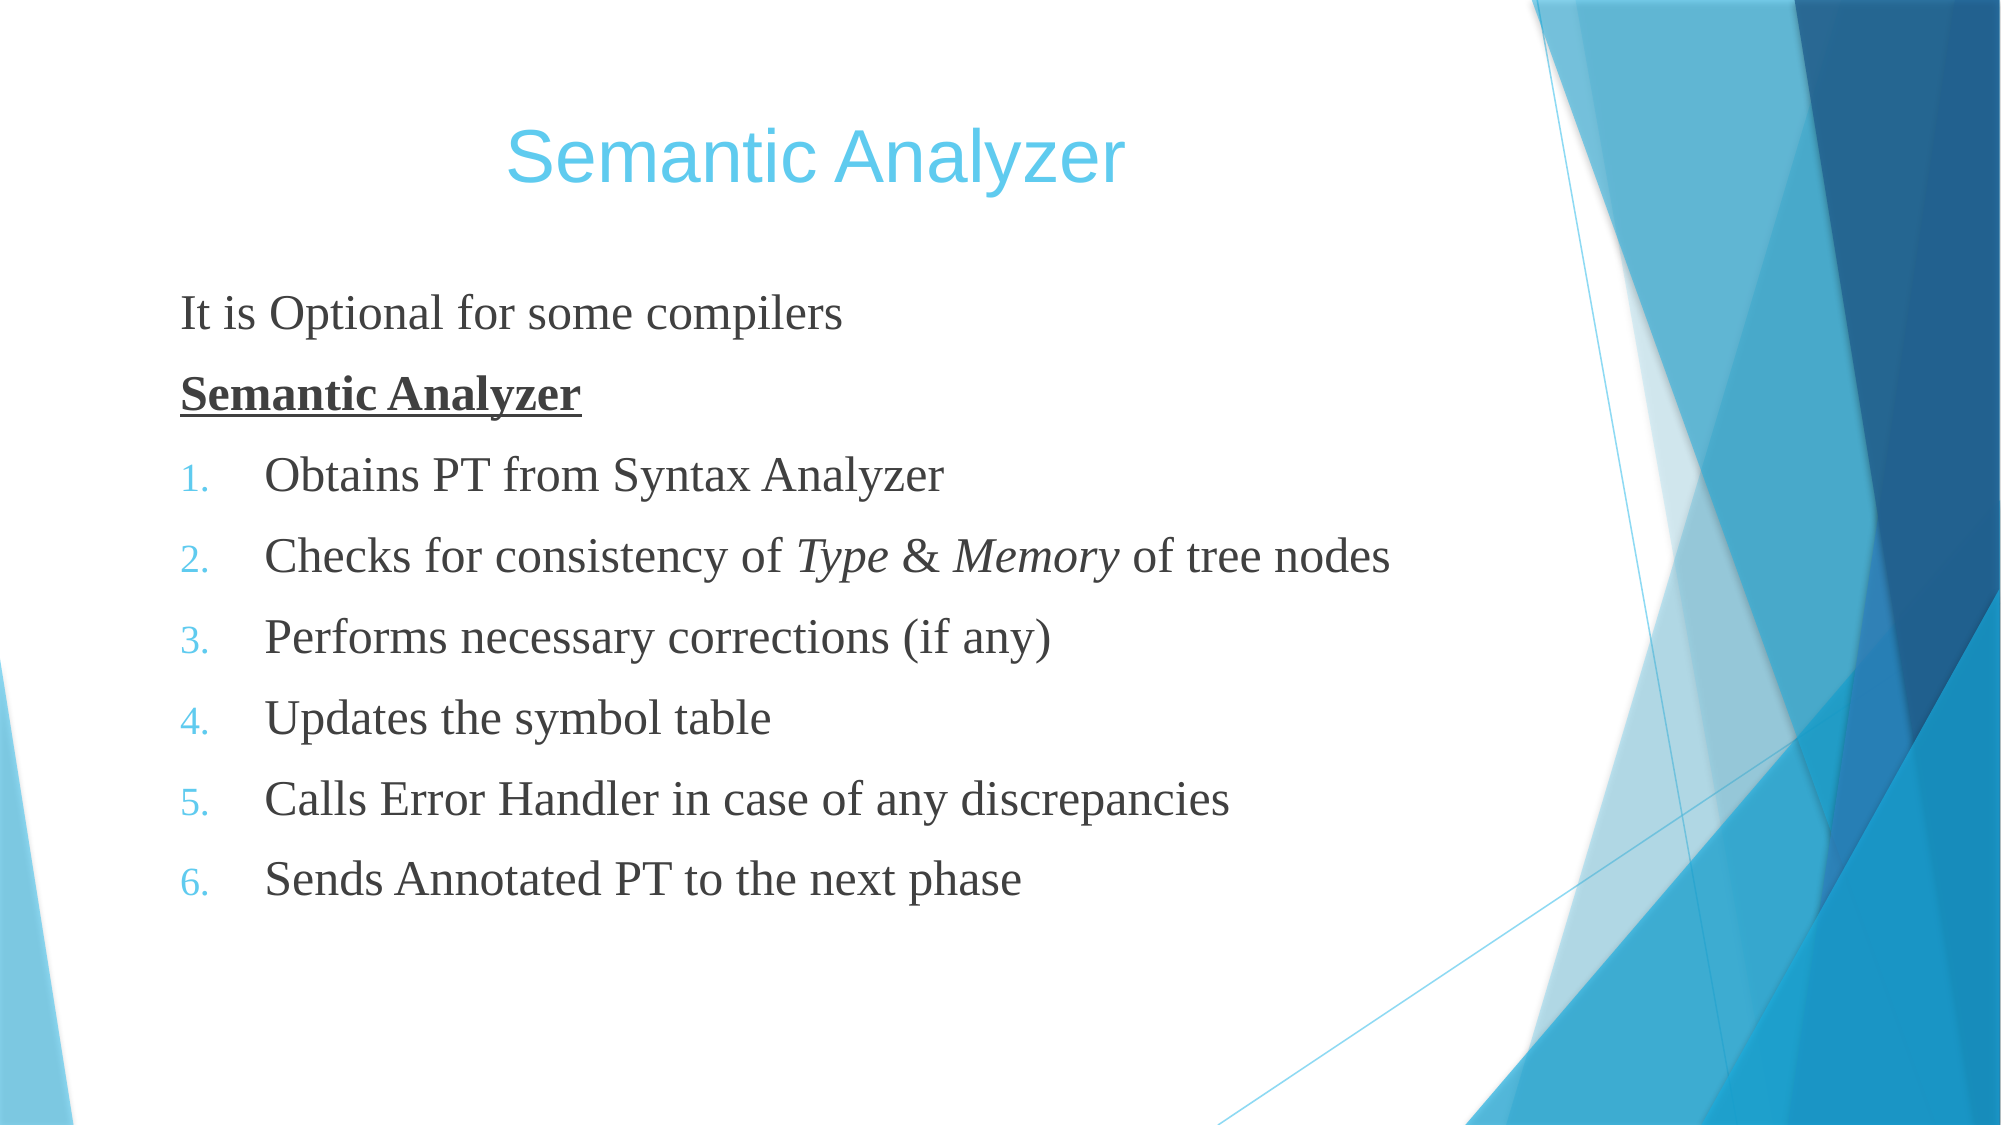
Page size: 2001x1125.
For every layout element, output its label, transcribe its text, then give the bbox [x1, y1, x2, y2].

title Semantic Analyzer [111, 99, 1522, 317]
list It is Optional for some compilers Semantic Analyzer Obtains PT from Syntax Analyzer Checks for consistency of Type & Memory of tree nodes Performs necessary corrections (if any) Updates the symbol table Calls Error Handler in case of any discrepancies Sends Annotated PT to the next phase [165, 272, 1576, 909]
